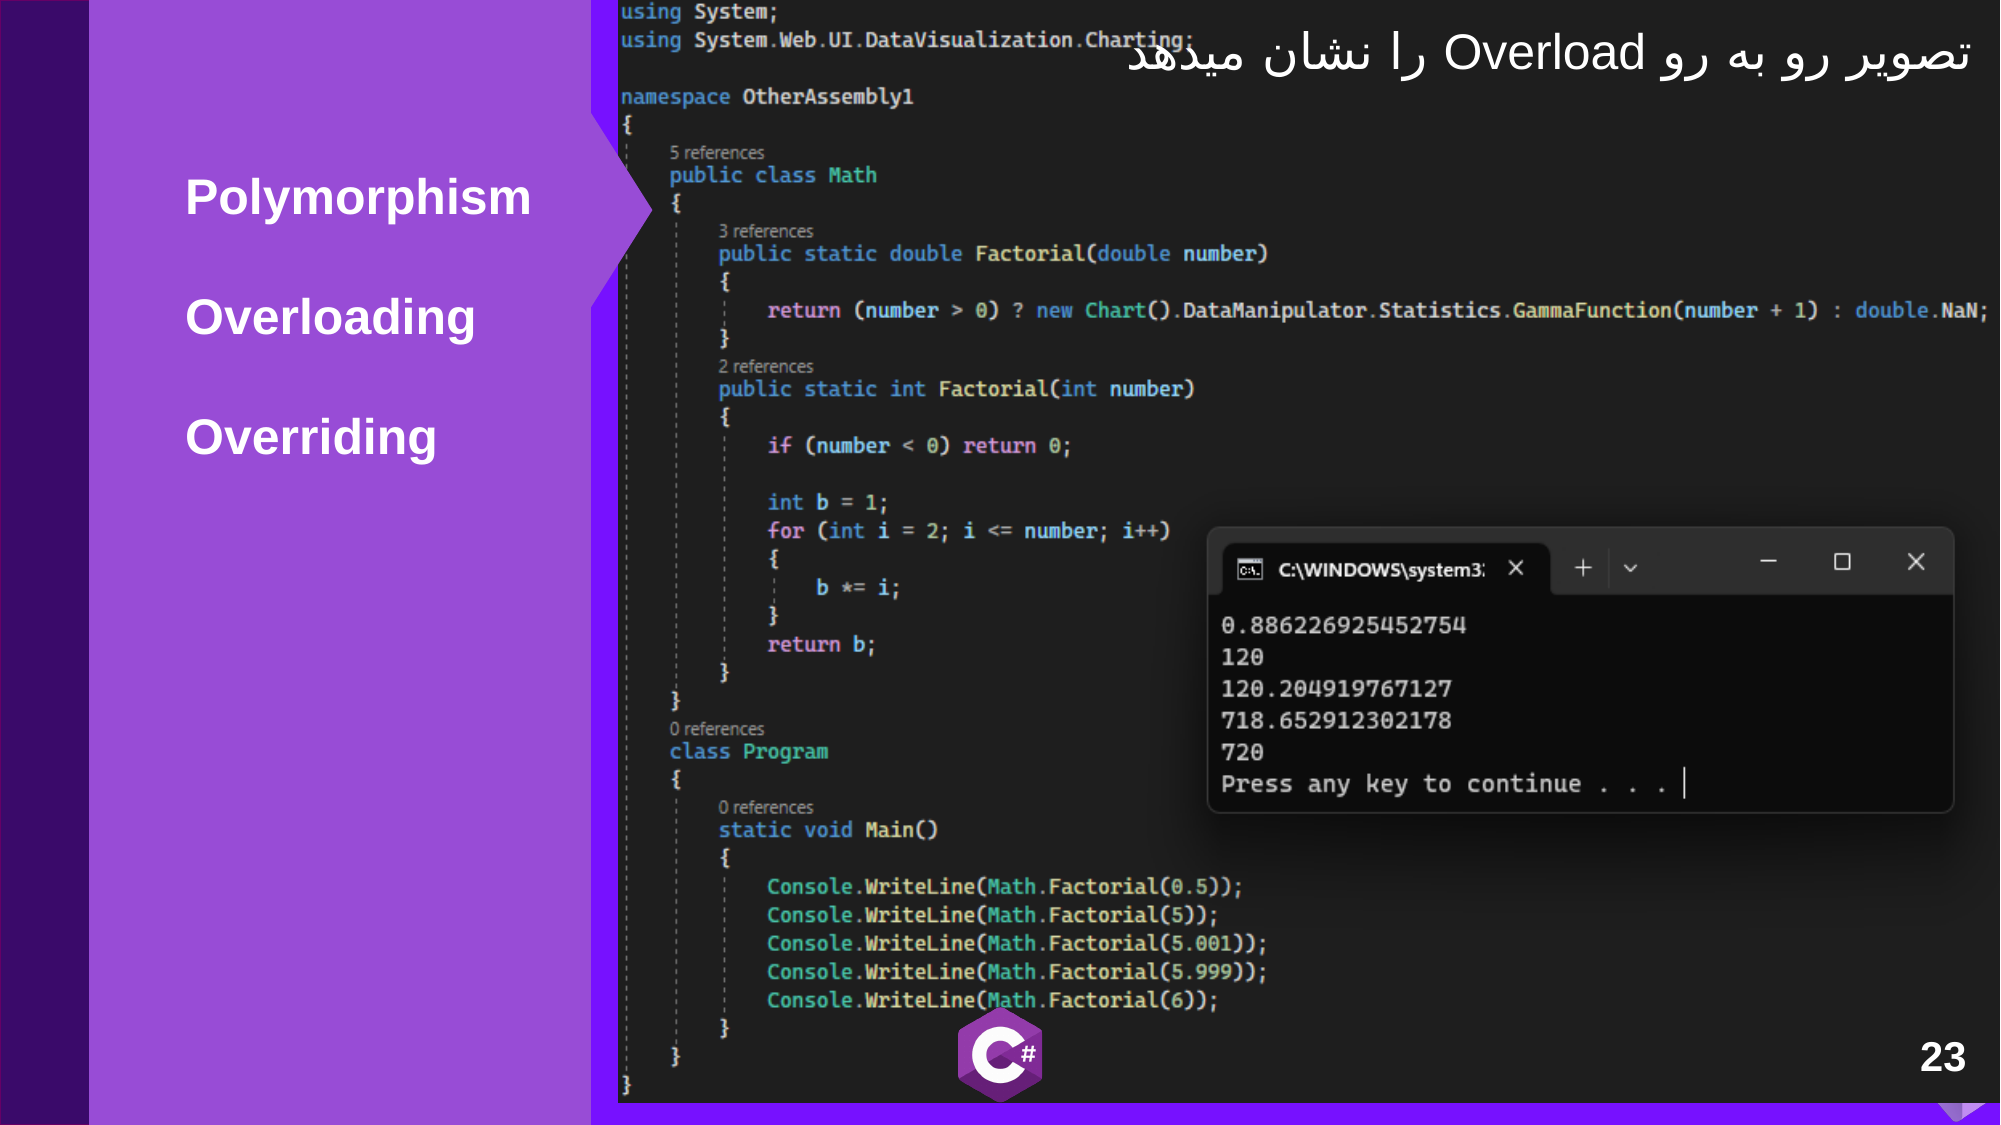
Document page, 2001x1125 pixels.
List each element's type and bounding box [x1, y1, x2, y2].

picture [652, 0, 2000, 1122]
text_box [89, 0, 652, 1125]
text_box [0, 0, 89, 1125]
